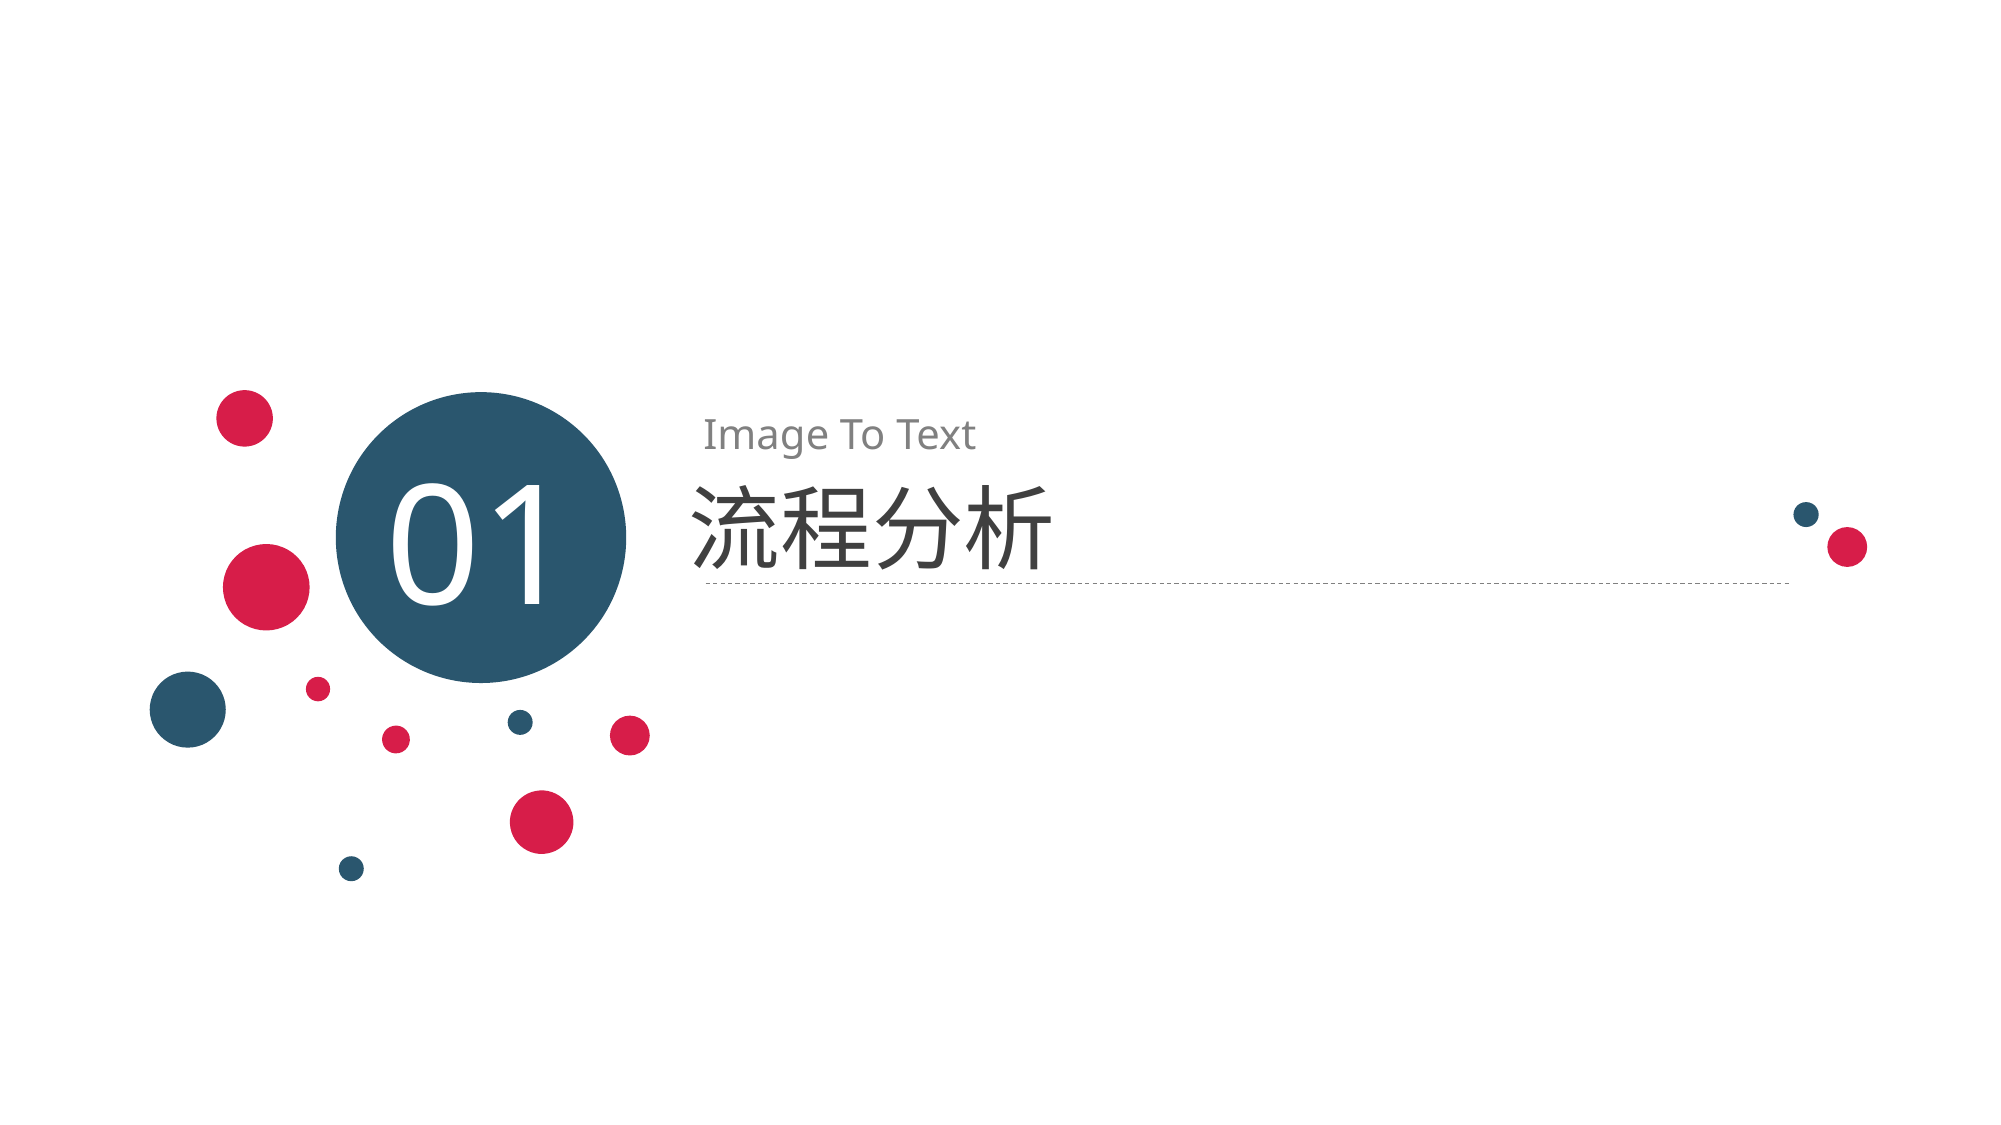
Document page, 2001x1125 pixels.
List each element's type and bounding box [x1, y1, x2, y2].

text_box [1792, 501, 1820, 529]
text_box [221, 542, 311, 632]
text_box [215, 389, 274, 448]
text_box [148, 670, 227, 749]
text_box [608, 714, 651, 757]
text_box [381, 724, 411, 755]
text_box [508, 789, 575, 855]
text_box [335, 392, 627, 684]
text_box [506, 708, 534, 736]
text_box [674, 400, 1791, 591]
text_box [1826, 526, 1869, 568]
text_box [337, 855, 365, 883]
text_box [304, 675, 332, 703]
